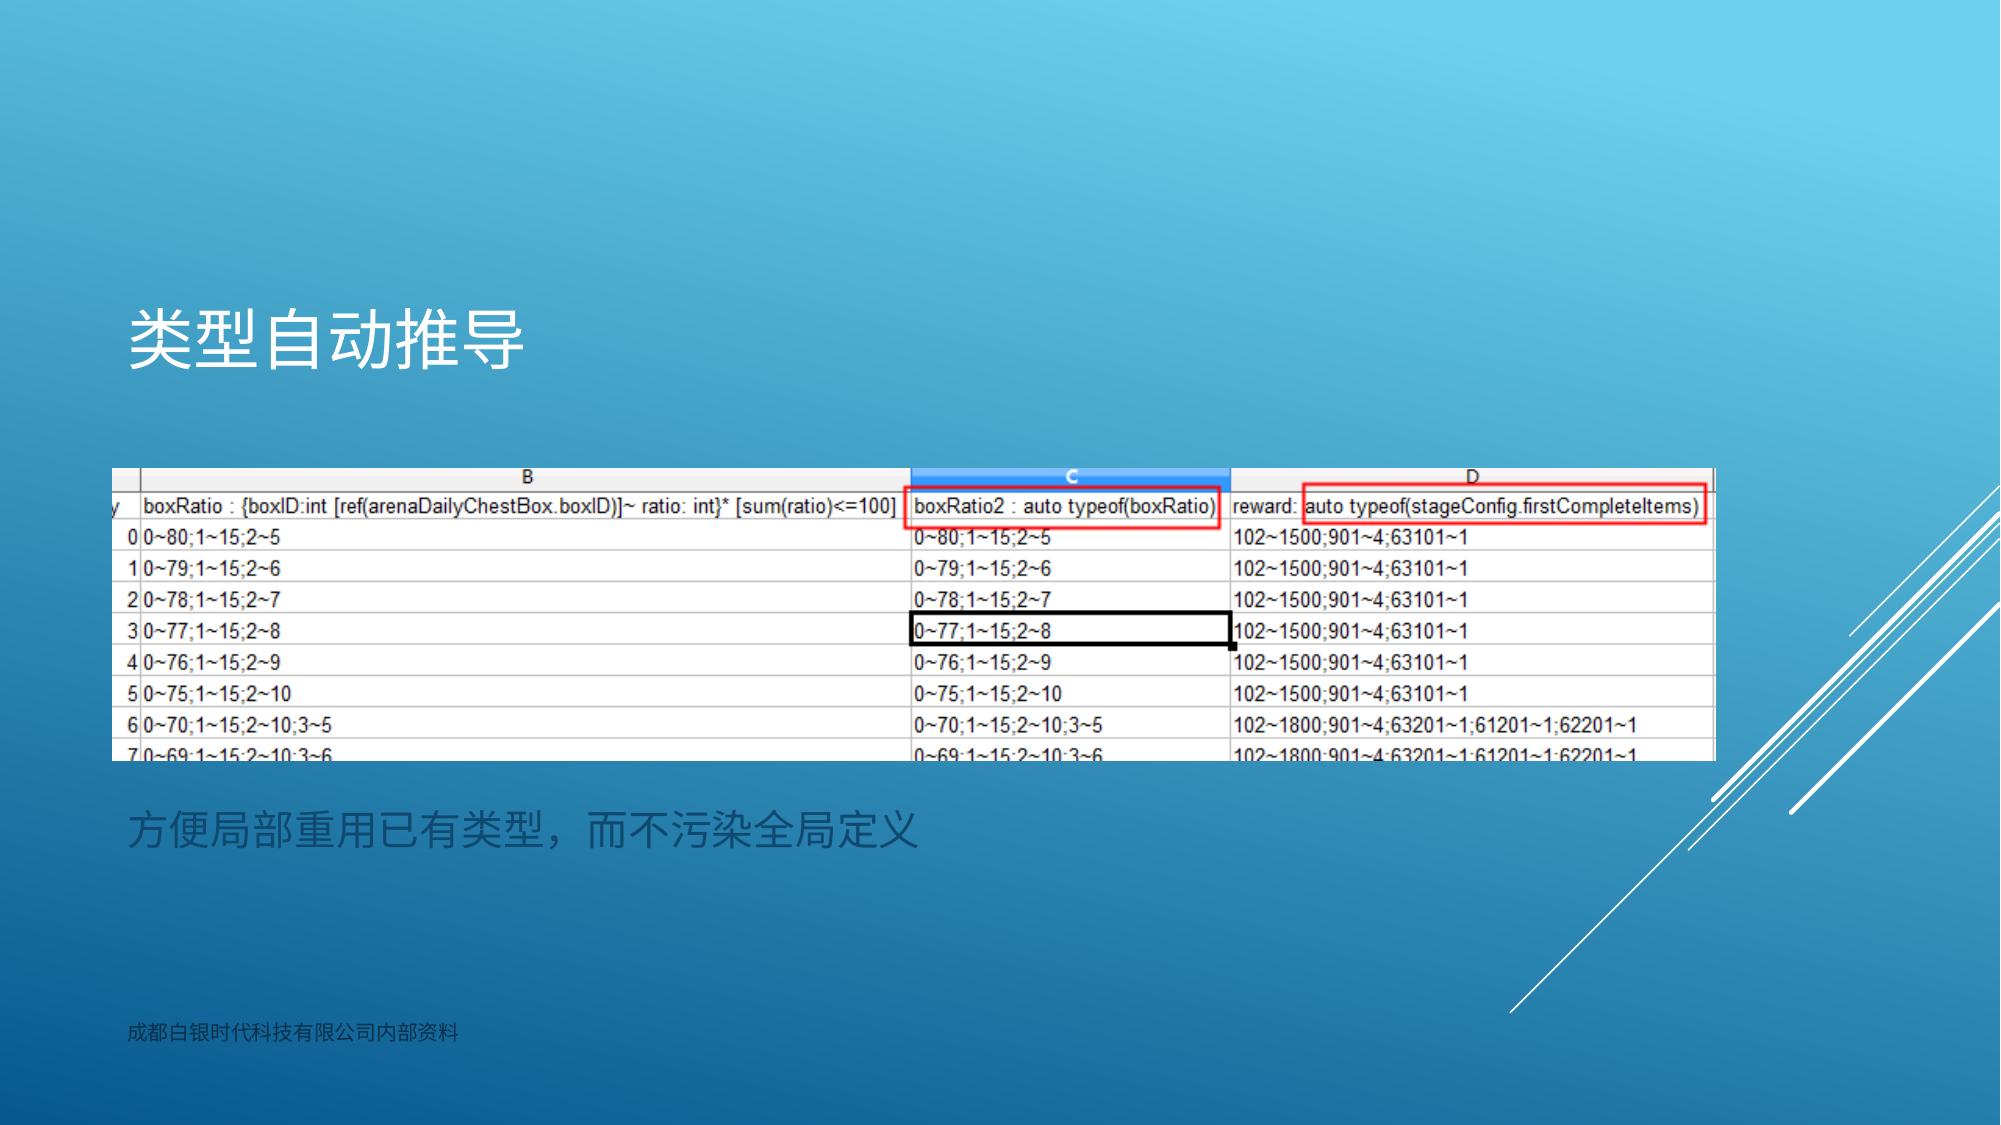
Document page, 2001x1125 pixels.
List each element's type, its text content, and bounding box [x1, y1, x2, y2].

list 方便局部重用已有类型，而不污染全局定义 [112, 761, 1513, 984]
title 类型自动推导 [112, 112, 1763, 563]
footer 成都白银时代科技有限公司内部资料 [112, 1012, 1350, 1073]
picture [111, 467, 1716, 761]
